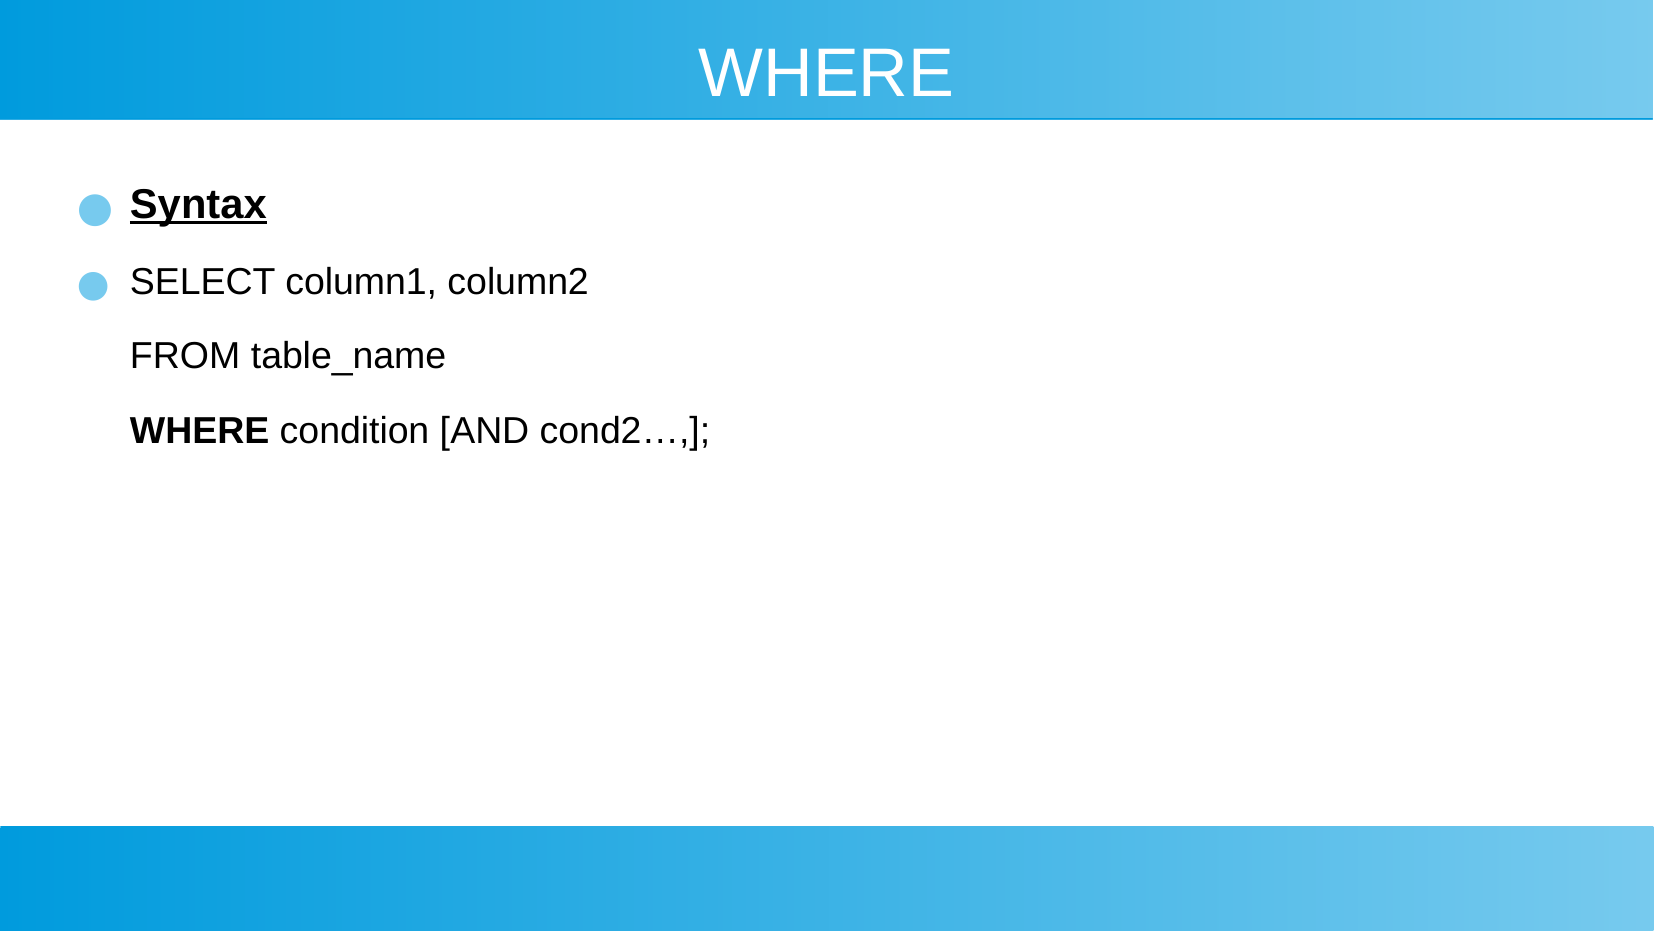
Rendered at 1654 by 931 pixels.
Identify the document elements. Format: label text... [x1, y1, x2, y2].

text_box WHERE [59, 29, 1595, 108]
text_box Syntax SELECT column1, column2 FROM table_name WHERE condition [AND cond2…,]; [59, 177, 1595, 768]
